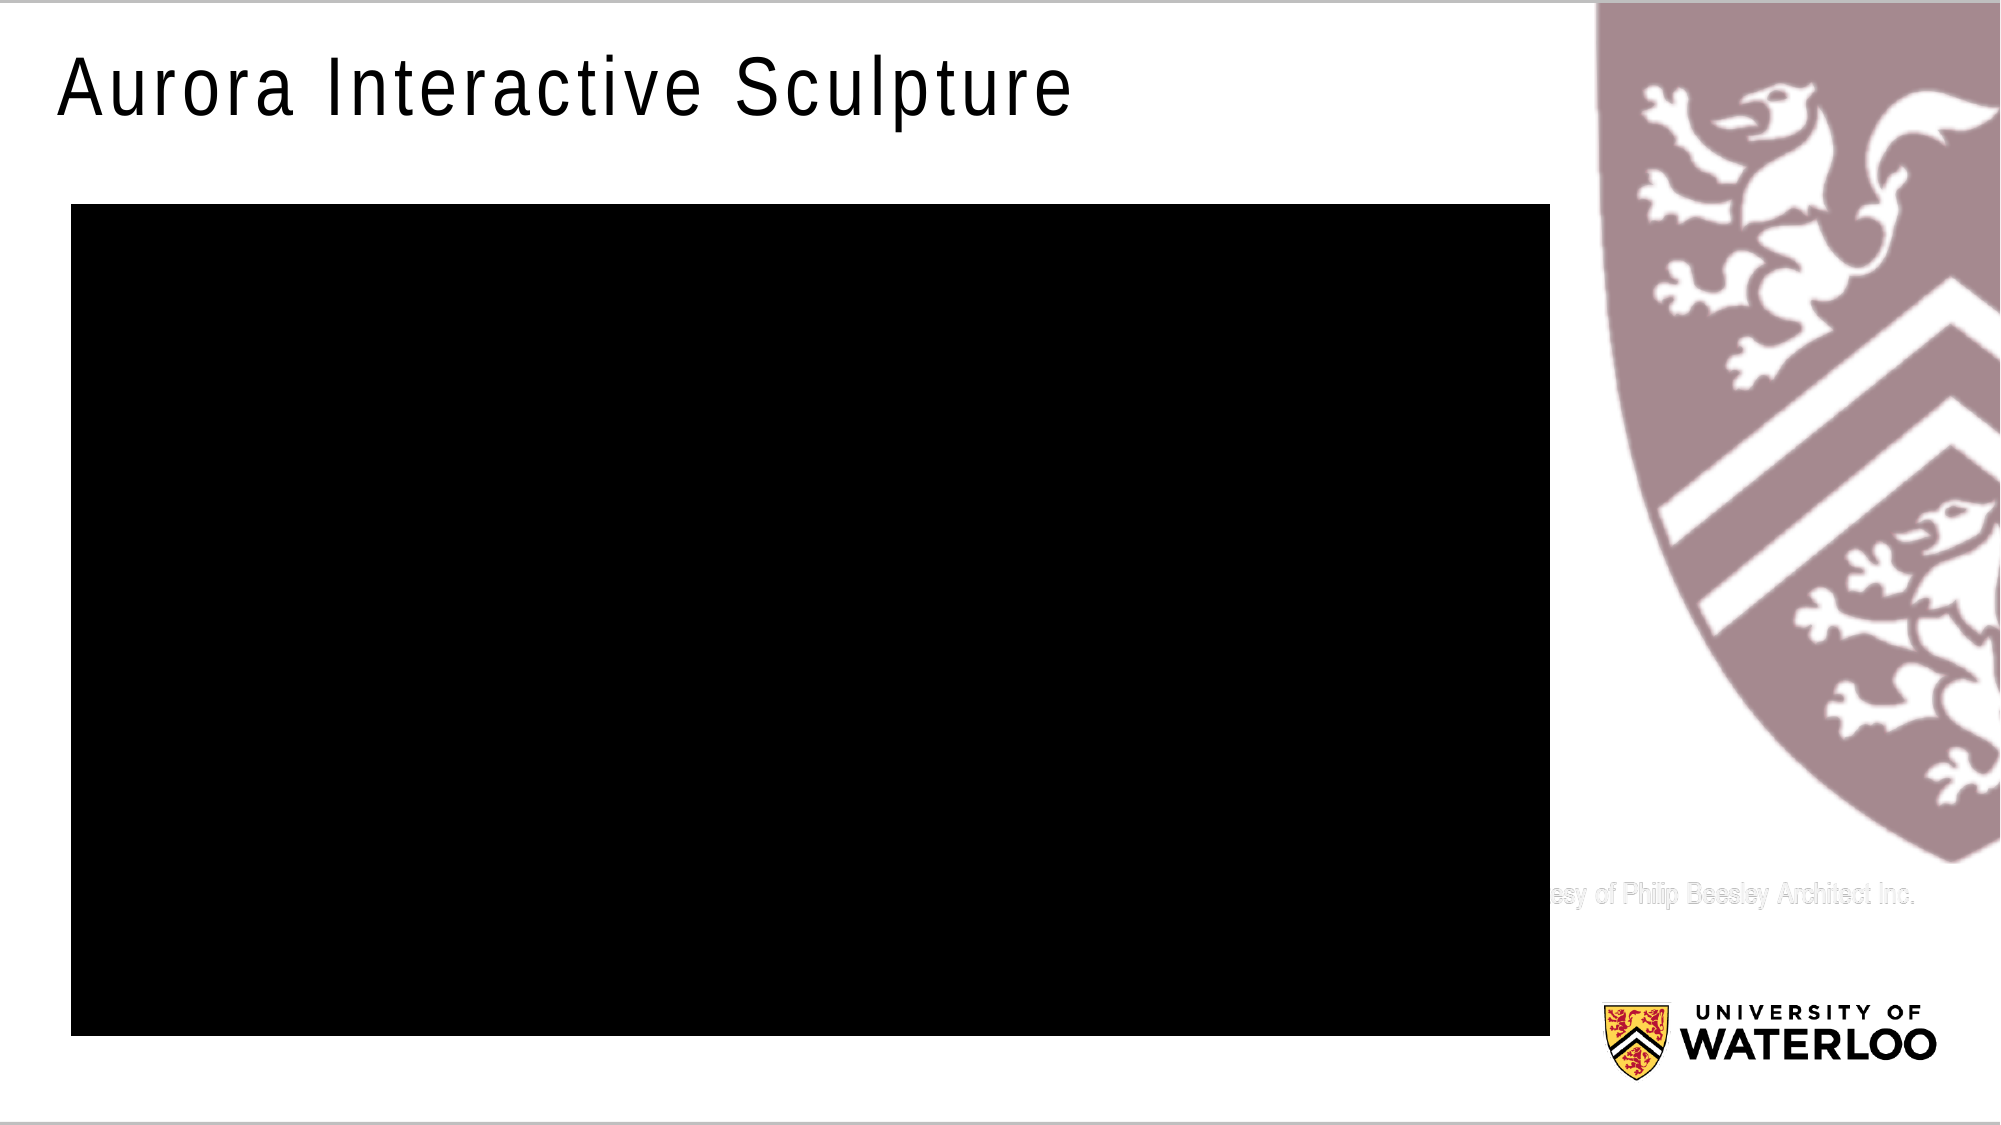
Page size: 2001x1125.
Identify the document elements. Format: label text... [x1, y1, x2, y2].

picture [1551, 865, 1937, 928]
picture [1567, 962, 1973, 1110]
title Aurora Interactive Sculpture [42, 11, 1580, 170]
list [71, 203, 1551, 1037]
